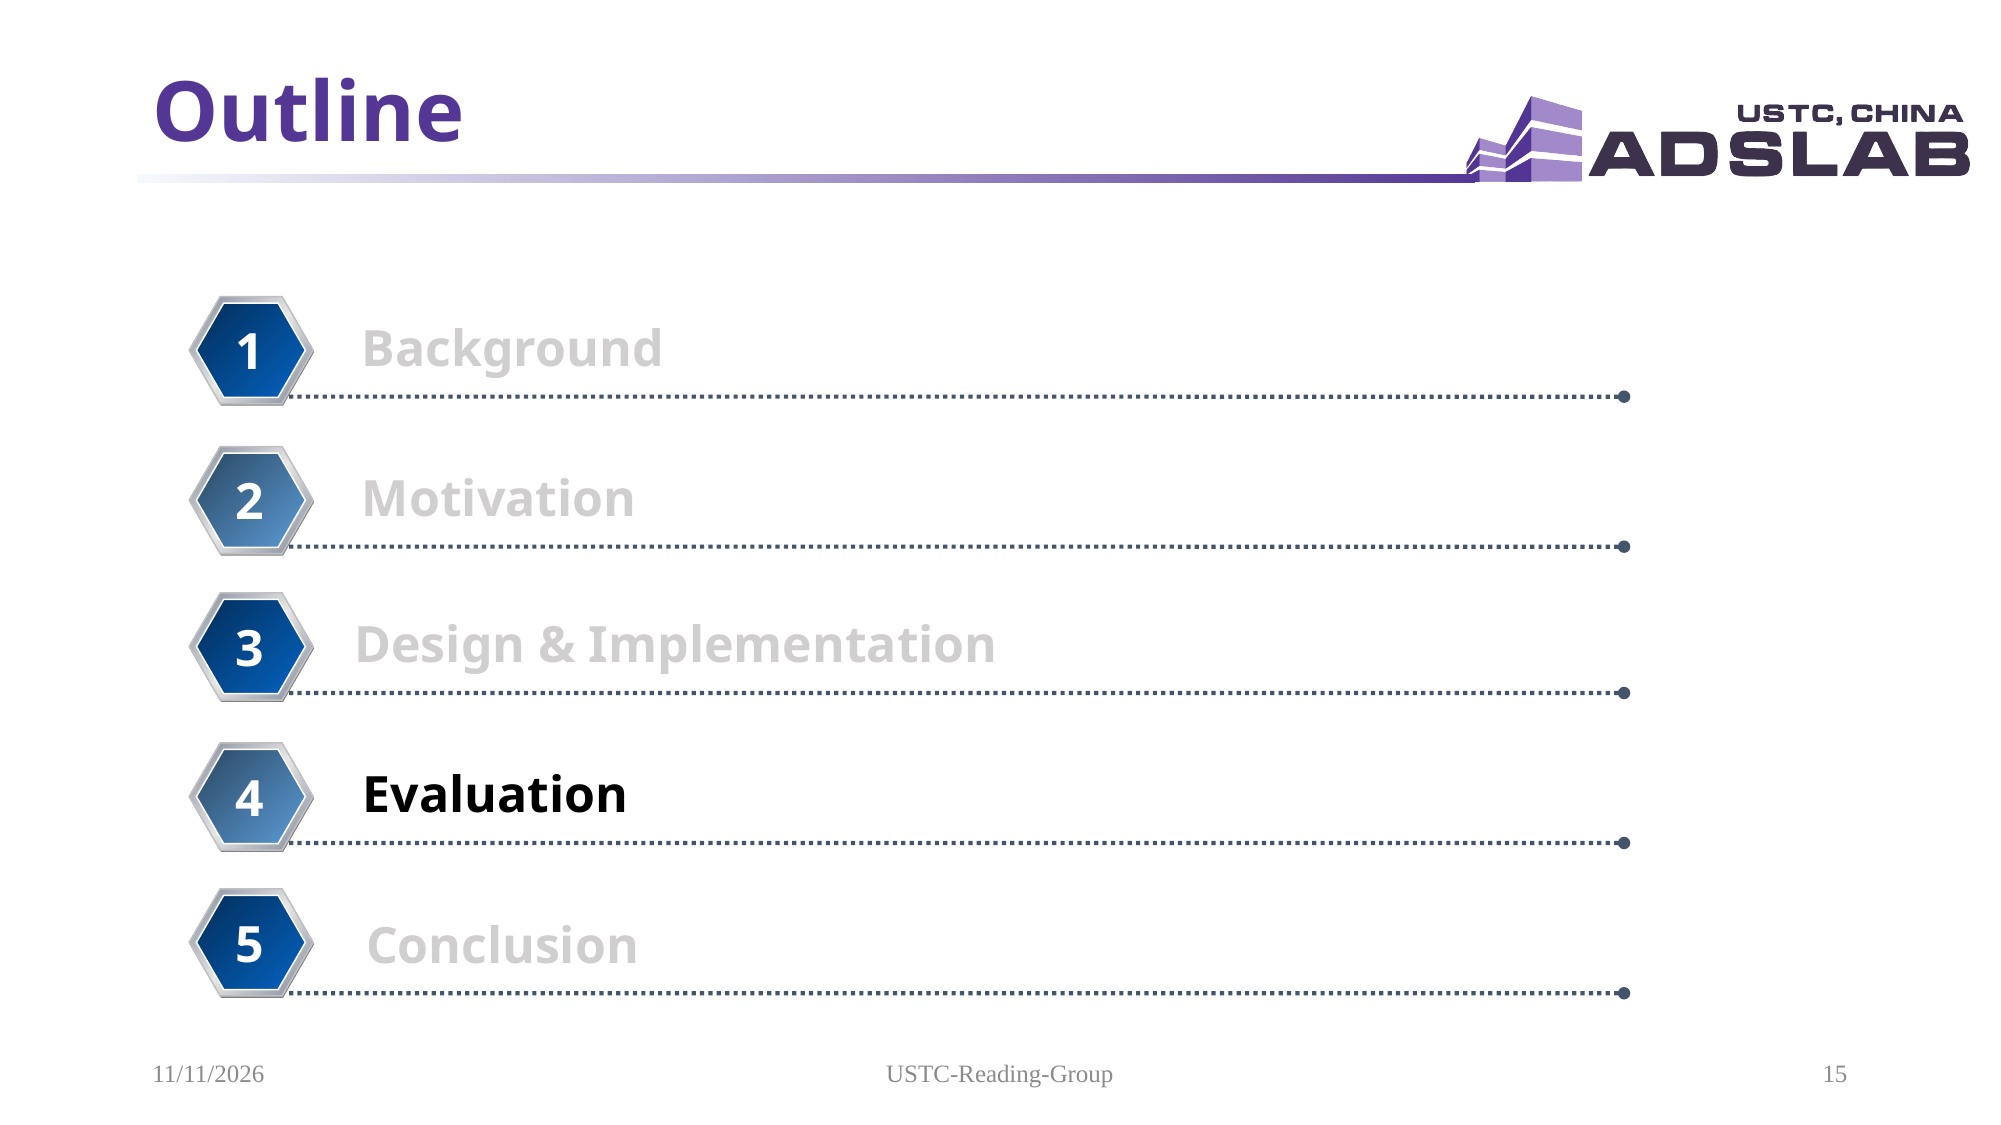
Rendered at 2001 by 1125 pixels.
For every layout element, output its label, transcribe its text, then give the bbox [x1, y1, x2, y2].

text_box [1616, 540, 1631, 553]
picture [1459, 93, 1976, 183]
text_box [189, 742, 315, 853]
text_box Evaluation [348, 755, 644, 831]
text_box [189, 296, 315, 406]
text_box [1616, 987, 1631, 1000]
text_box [189, 592, 315, 703]
text_box Motivation [347, 459, 652, 534]
title Outline [137, 57, 1863, 171]
text_box Conclusion [351, 905, 654, 981]
slide_number 15 [1412, 1042, 1863, 1103]
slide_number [137, 1042, 588, 1103]
text_box [1616, 836, 1631, 850]
text_box [1616, 390, 1631, 403]
text_box Design & Implementation [339, 605, 1013, 681]
text_box [1616, 686, 1631, 700]
footer USTC-Reading-Group [662, 1042, 1338, 1103]
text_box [189, 888, 315, 998]
text_box Background [346, 309, 679, 384]
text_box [189, 446, 315, 556]
